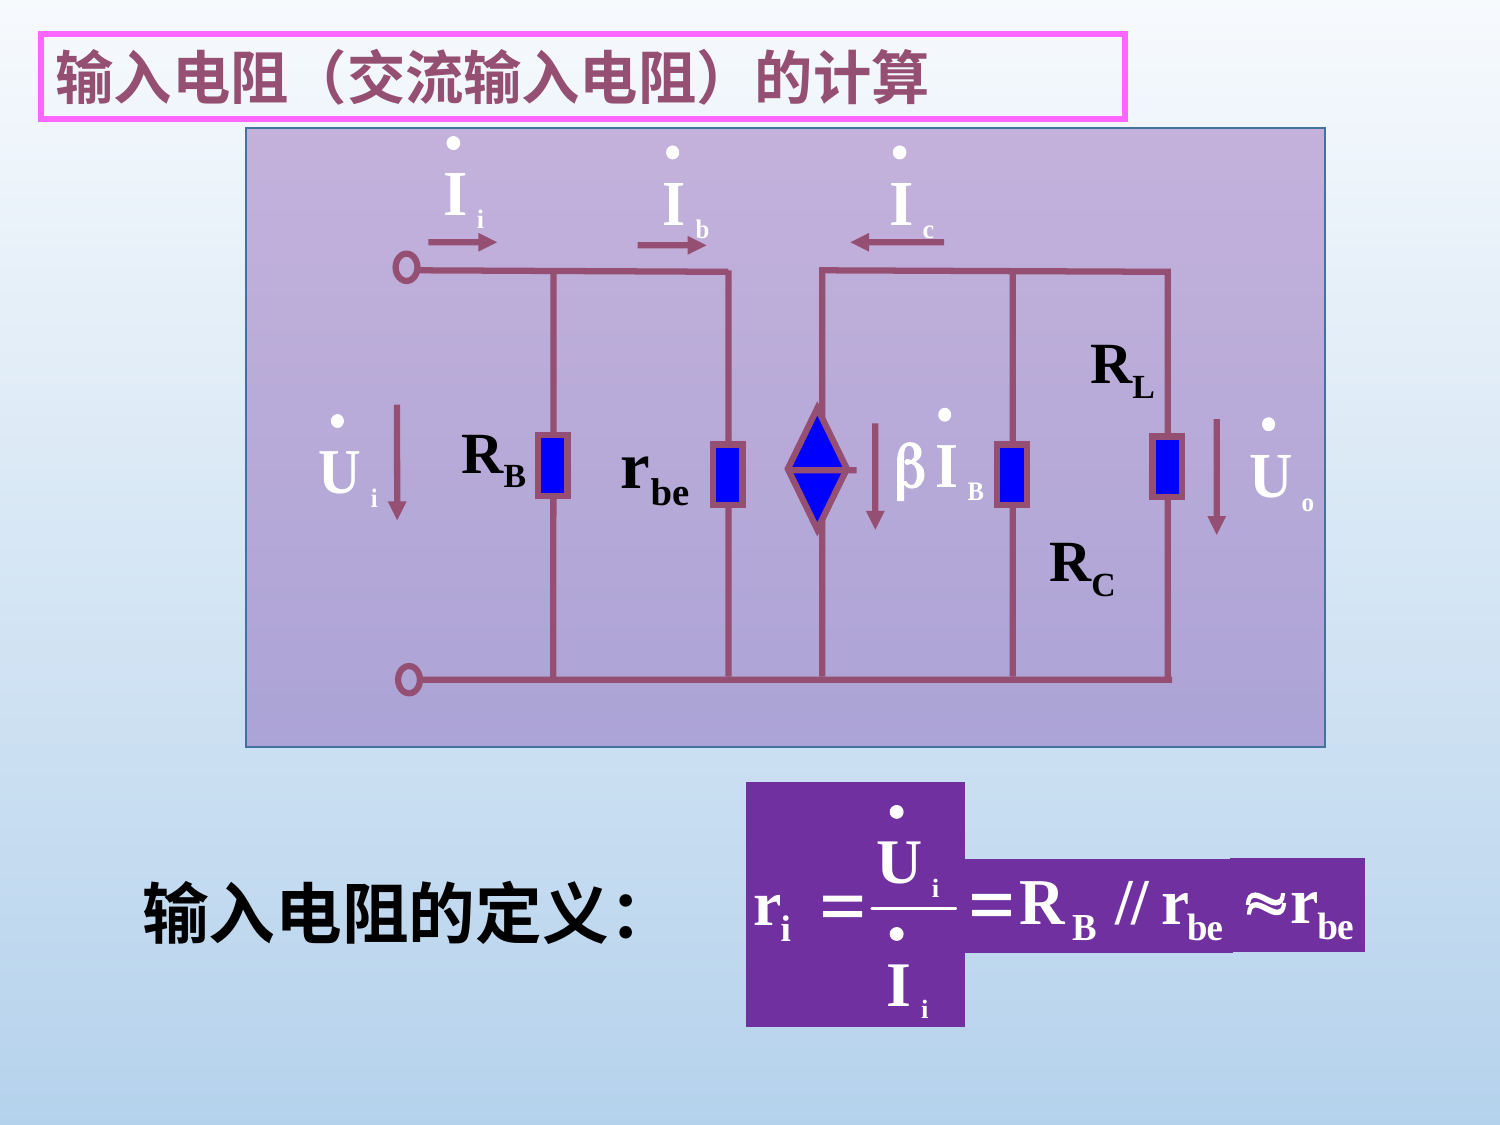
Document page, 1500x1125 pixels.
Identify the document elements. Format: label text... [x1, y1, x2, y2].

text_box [1229, 858, 1366, 953]
text_box [398, 680, 420, 694]
text_box 输入电阻（交流输入电阻）的计算 [41, 33, 1125, 120]
text_box 输入电阻的定义： [84, 864, 735, 960]
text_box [956, 859, 1233, 954]
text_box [746, 781, 965, 1028]
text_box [309, 113, 1327, 680]
text_box [245, 127, 1326, 748]
